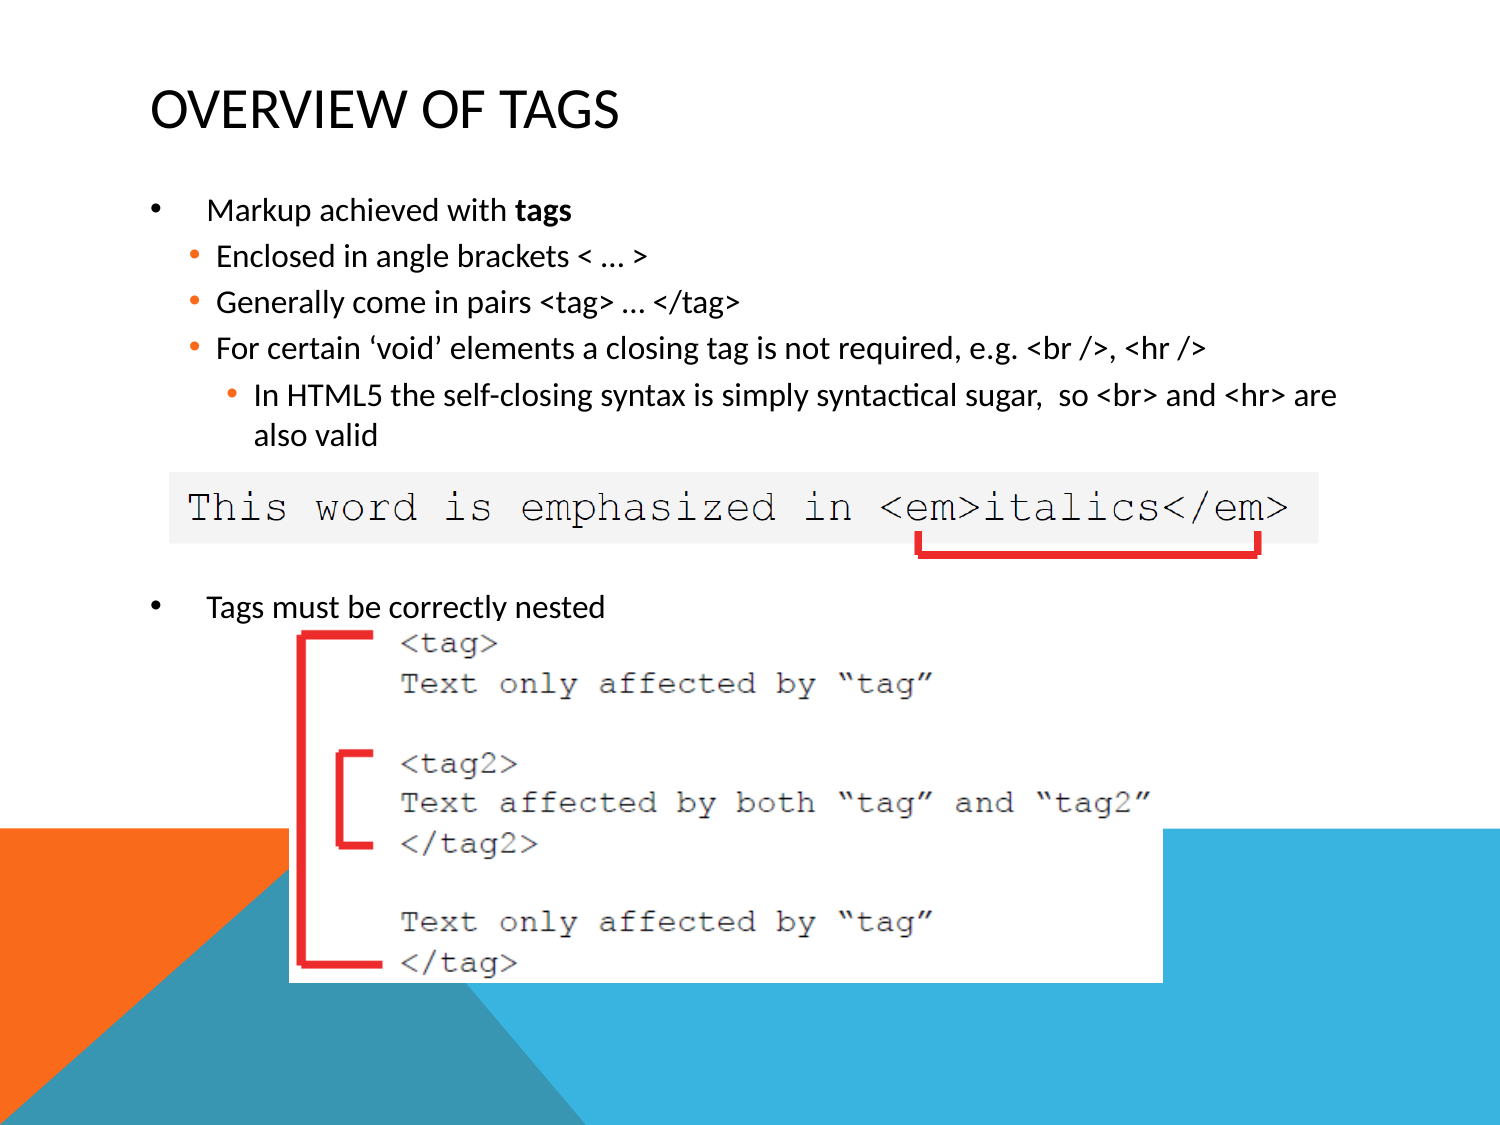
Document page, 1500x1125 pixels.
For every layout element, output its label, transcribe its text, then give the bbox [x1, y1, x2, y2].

list Markup achieved with tags Enclosed in angle brackets < … > Generally come in pairs <tag> … </tag> For certain ‘void’ elements a closing tag is not required, e.g. <br />, <hr /> In HTML5 the self-closing syntax is simply syntactical sugar, so <br> and <hr> are also valid Tags must be correctly nested [135, 180, 1369, 768]
picture [159, 467, 1326, 563]
title Overview of Tags [135, 60, 1369, 150]
picture [288, 621, 1163, 983]
